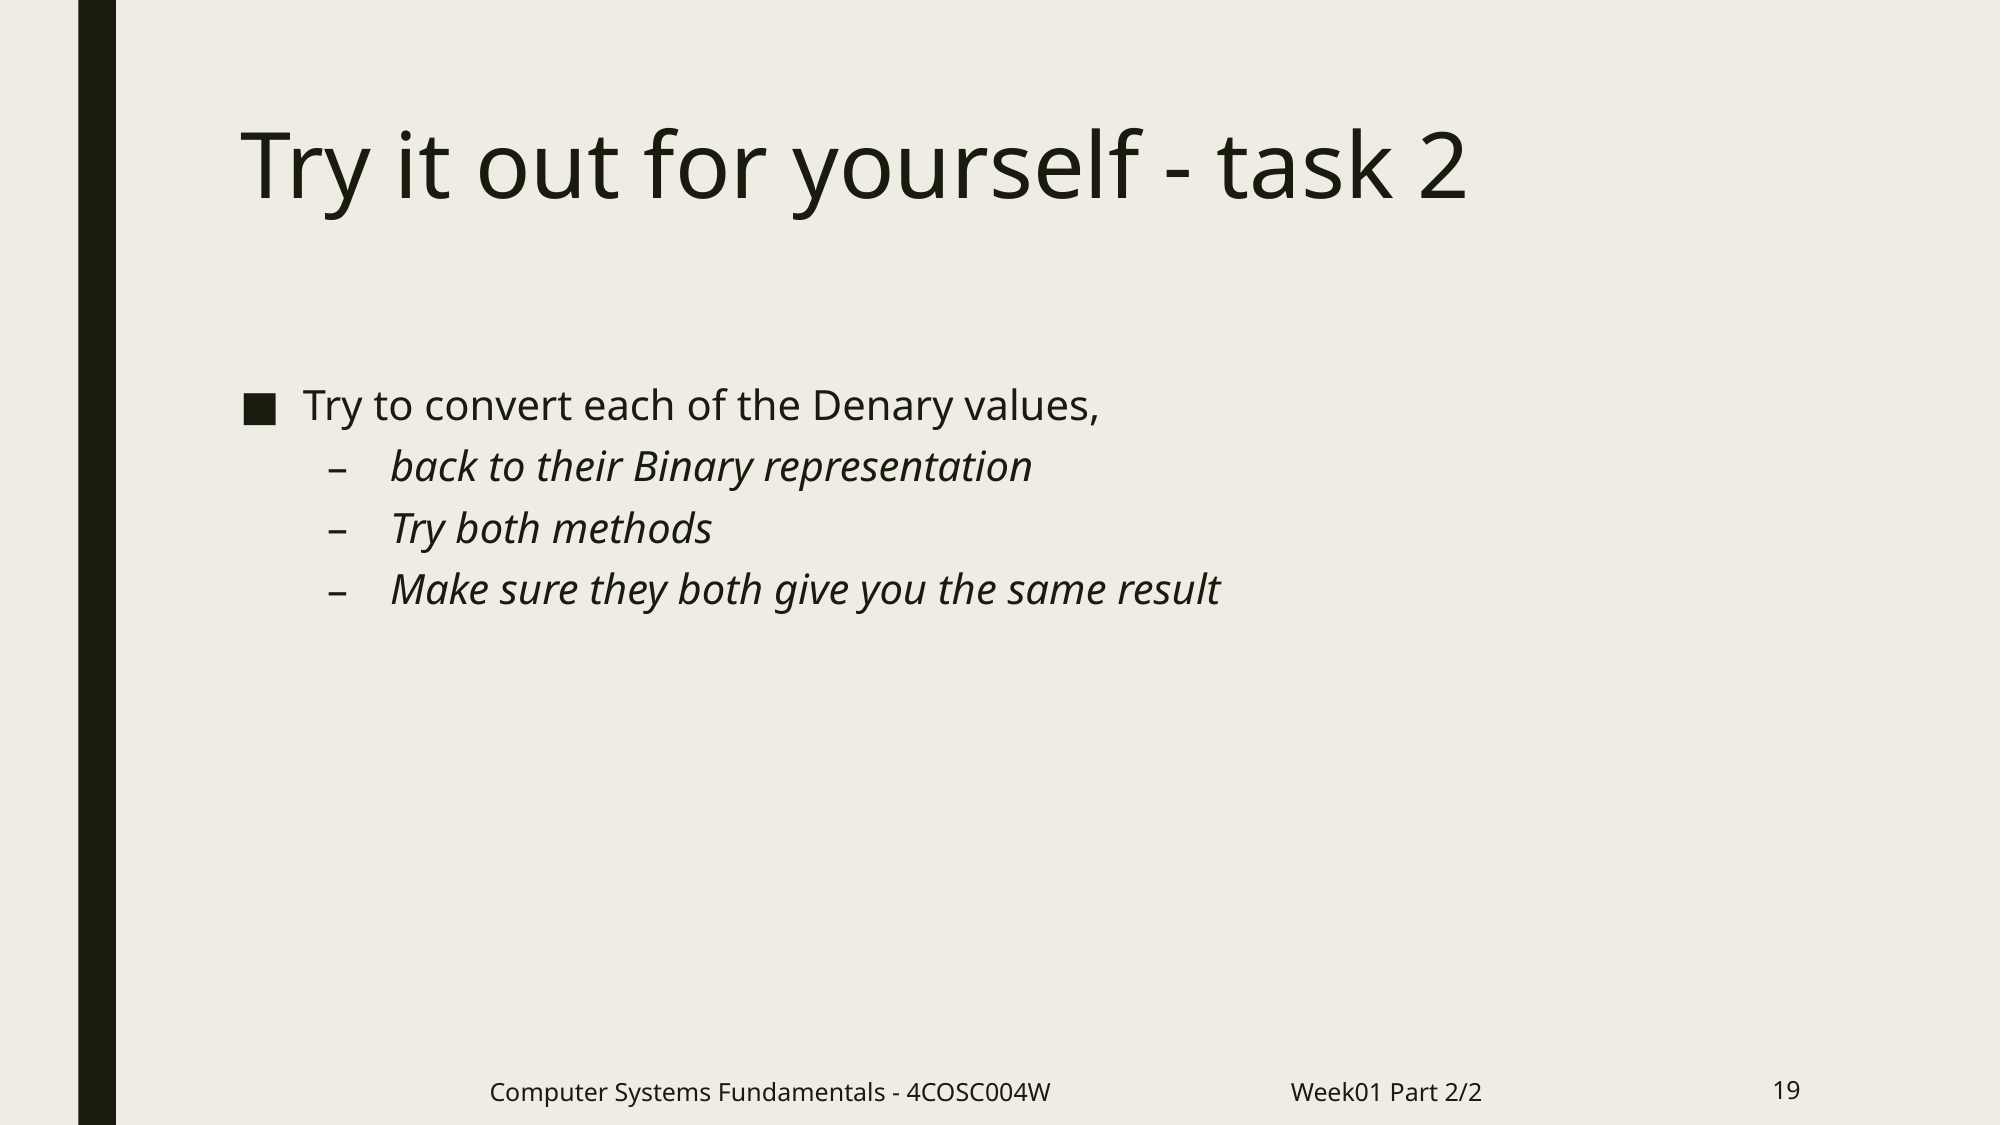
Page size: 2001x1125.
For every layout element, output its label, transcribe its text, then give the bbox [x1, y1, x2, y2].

title Try it out for yourself - task 2 [225, 112, 1800, 357]
slide_number 19 [1553, 1058, 1816, 1125]
footer Computer Systems Fundamentals - 4COSC004W Week01 Part 2/2 [474, 1058, 1505, 1125]
list Try to convert each of the Denary values, back to their Binary representation Try both methods Make sure they both give you the same result [225, 375, 1800, 963]
